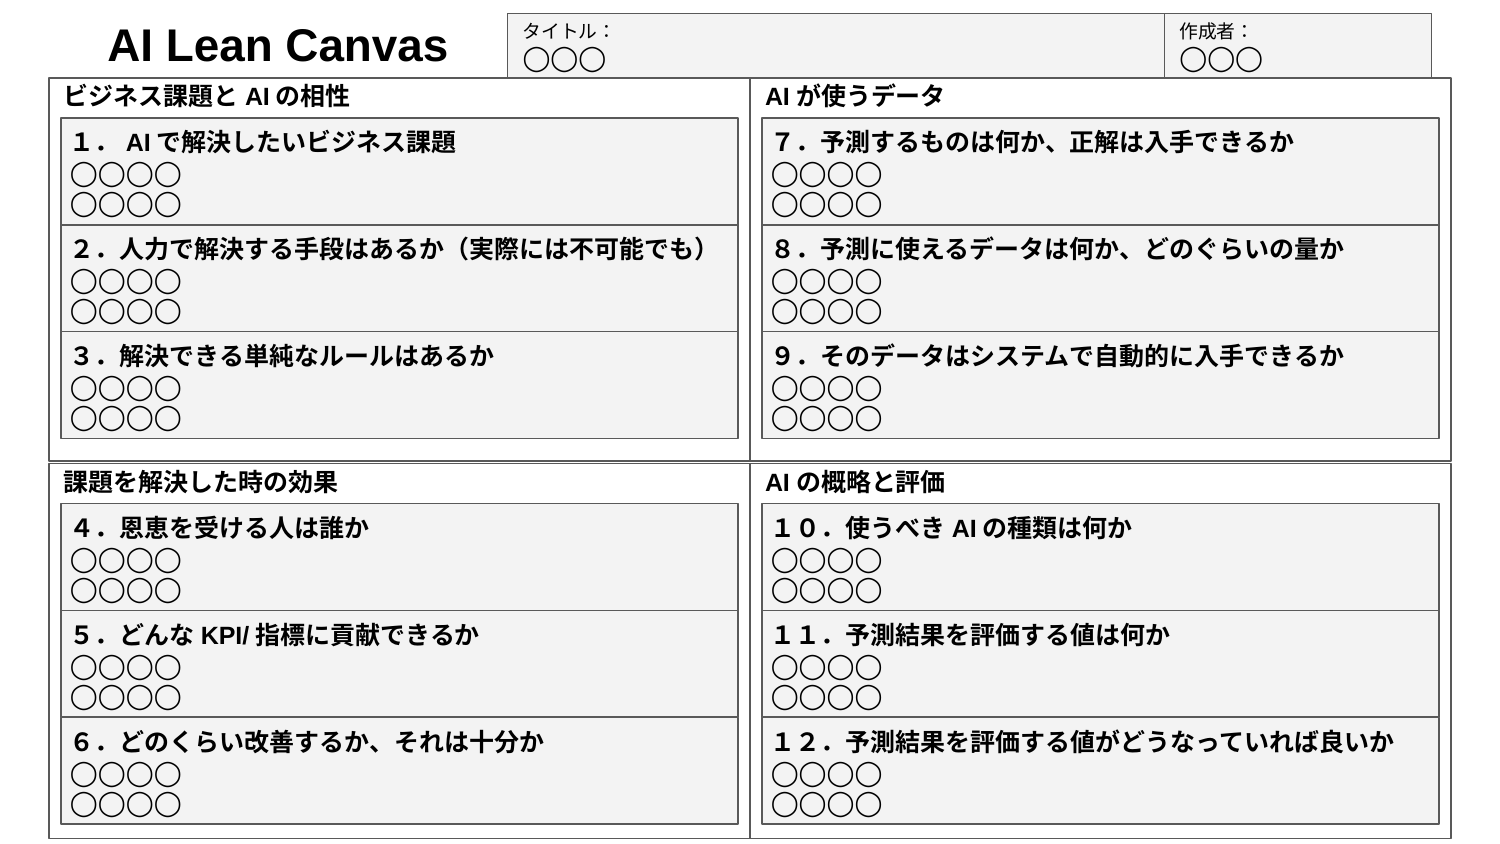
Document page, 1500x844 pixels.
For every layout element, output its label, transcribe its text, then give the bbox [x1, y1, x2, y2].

text_box 課題を解決した時の効果 [48, 463, 750, 839]
text_box タイトル： ◯◯◯ [507, 13, 1164, 77]
text_box AI Lean Canvas [48, 0, 508, 66]
text_box １２．予測結果を評価する値がどうなっていれば良いか ◯◯◯◯ ◯◯◯◯ [762, 717, 1439, 825]
text_box ６．どのくらい改善するか、それは十分か ◯◯◯◯ ◯◯◯◯ [61, 717, 738, 825]
text_box AIの概略と評価 [750, 463, 1451, 839]
text_box AIが使うデータ [750, 77, 1451, 461]
text_box ２．人力で解決する手段はあるか（実際には不可能でも） ◯◯◯◯ ◯◯◯◯ [61, 224, 738, 331]
text_box ８．予測に使えるデータは何か、どのぐらいの量か ◯◯◯◯ ◯◯◯◯ [762, 224, 1439, 331]
text_box １１．予測結果を評価する値は何か ◯◯◯◯ ◯◯◯◯ [762, 610, 1439, 717]
text_box ７．予測するものは何か、正解は入手できるか ◯◯◯◯ ◯◯◯◯ [762, 118, 1439, 224]
text_box ５．どんなKPI/指標に貢献できるか ◯◯◯◯ ◯◯◯◯ [61, 610, 738, 717]
text_box ３．解決できる単純なルールはあるか ◯◯◯◯ ◯◯◯◯ [61, 331, 738, 439]
text_box ビジネス課題とAIの相性 [48, 77, 750, 461]
text_box １．AIで解決したいビジネス課題 ◯◯◯◯ ◯◯◯◯ [61, 118, 738, 224]
text_box ４．恩恵を受ける人は誰か ◯◯◯◯ ◯◯◯◯ [61, 503, 738, 610]
text_box 作成者： ◯◯◯ [1164, 13, 1432, 77]
text_box １０．使うべきAIの種類は何か ◯◯◯◯ ◯◯◯◯ [762, 503, 1439, 610]
text_box ９．そのデータはシステムで自動的に入手できるか ◯◯◯◯ ◯◯◯◯ [762, 331, 1439, 439]
